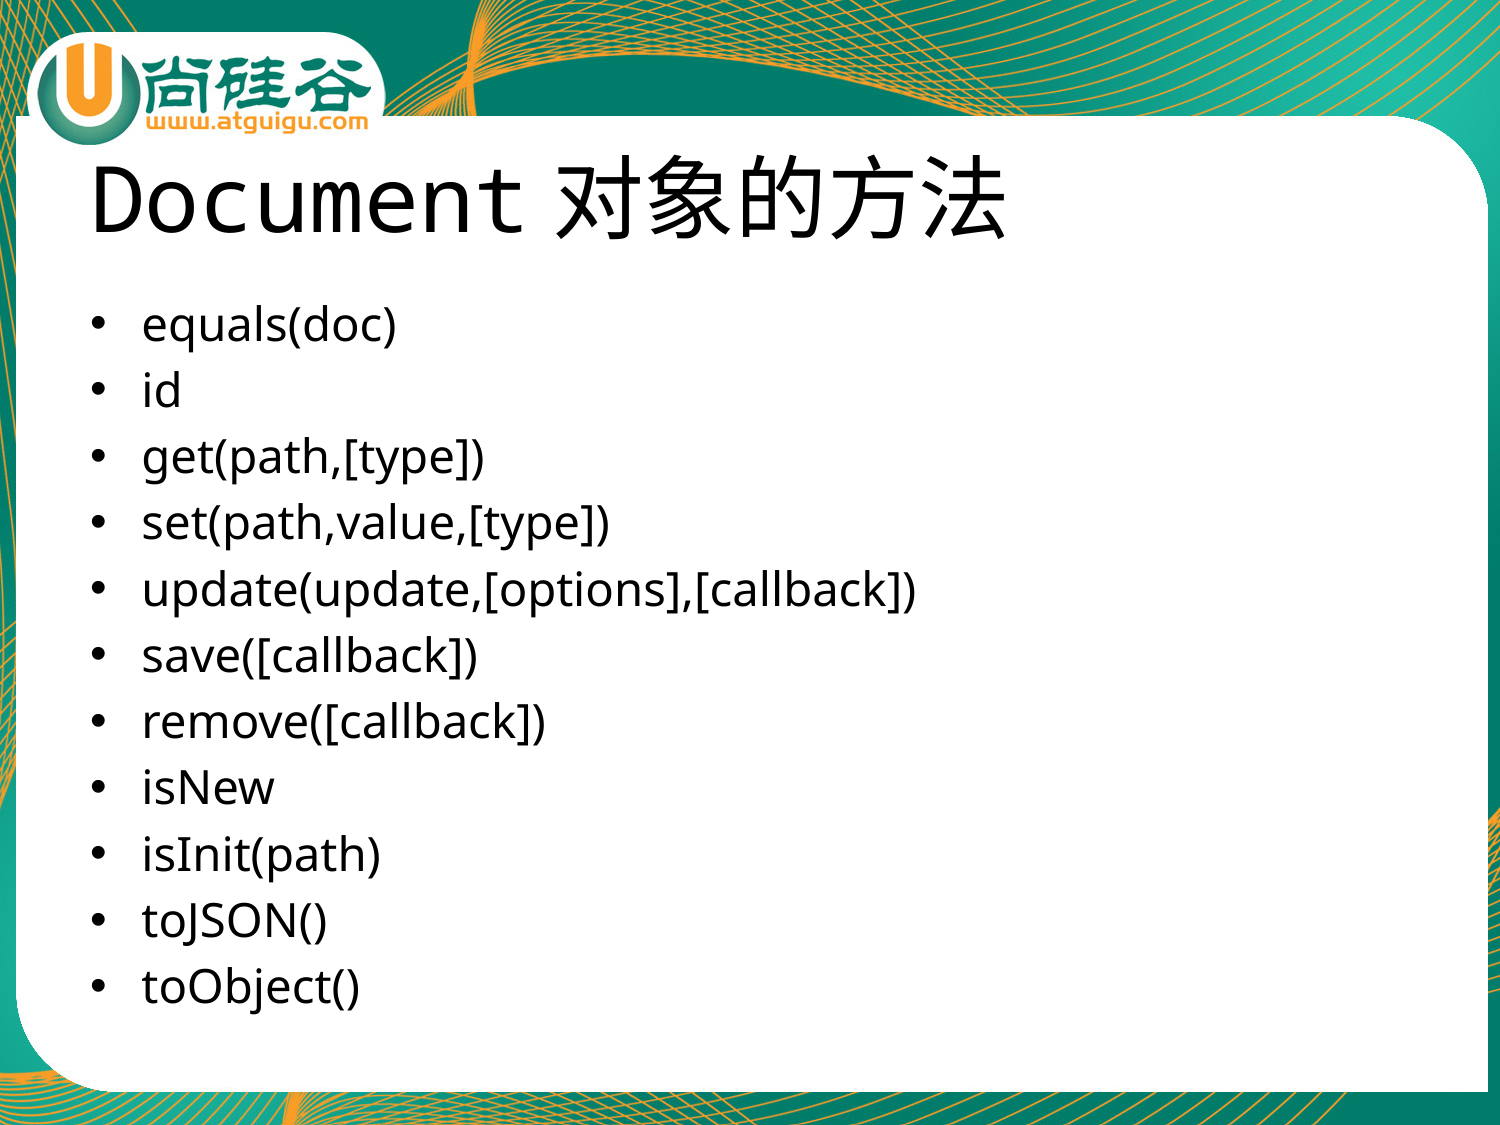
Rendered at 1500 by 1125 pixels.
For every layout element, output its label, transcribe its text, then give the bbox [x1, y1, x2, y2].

list equals(doc) id get(path,[type]) set(path,value,[type]) update(update,[options],[callback]) save([callback]) remove([callback]) isNew isInit(path) toJSON() toObject() [75, 286, 1425, 1029]
picture [0, 0, 1500, 1125]
title Document对象的方法 [75, 101, 1425, 286]
